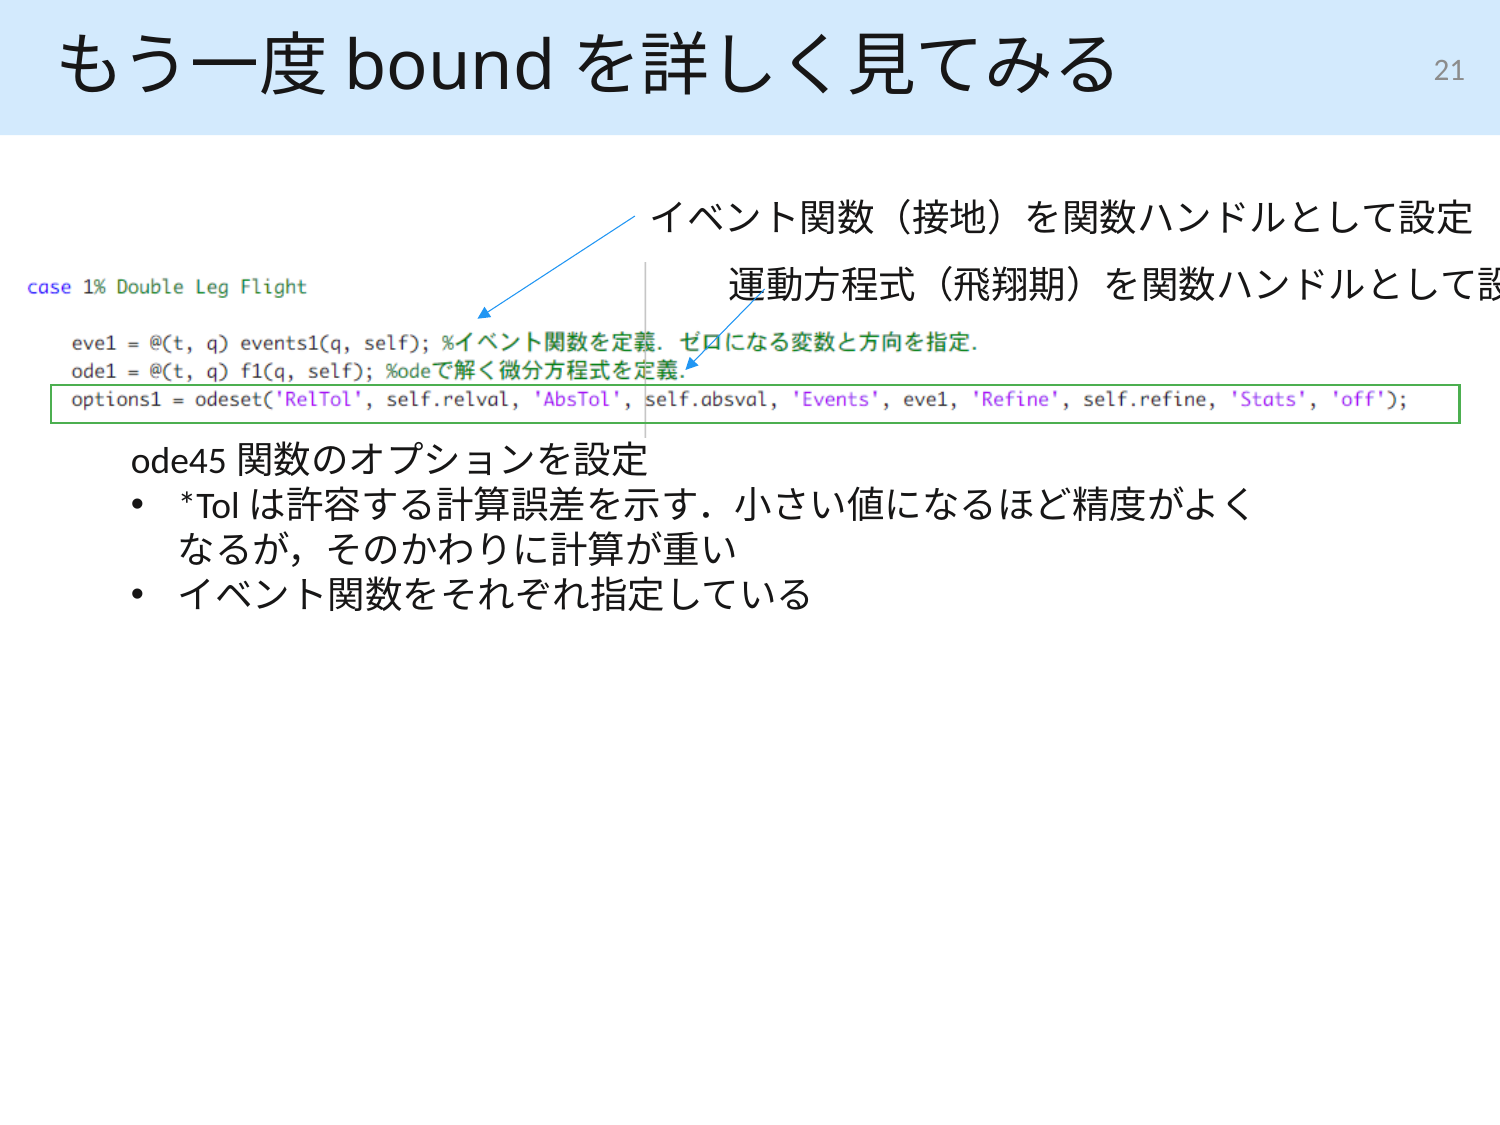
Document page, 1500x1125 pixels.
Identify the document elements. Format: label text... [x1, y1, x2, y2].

picture [9, 261, 1410, 438]
text_box [1410, 384, 1461, 424]
title もう一度boundを詳しく見てみる [40, 0, 1500, 136]
text_box 運動方程式（飛翔期）を関数ハンドルとして設定 [714, 253, 1500, 313]
text_box イベント関数（接地）を関数ハンドルとして設定 [634, 186, 1489, 246]
text_box ode45関数のオプションを設定 *Tolは許容する計算誤差を示す．小さい値になるほど精度がよくなるが，そのかわりに計算が重い イベント関数をそれぞれ指定している [116, 438, 1303, 624]
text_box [477, 216, 685, 319]
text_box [685, 289, 765, 370]
slide_number 21 [1142, 37, 1481, 98]
